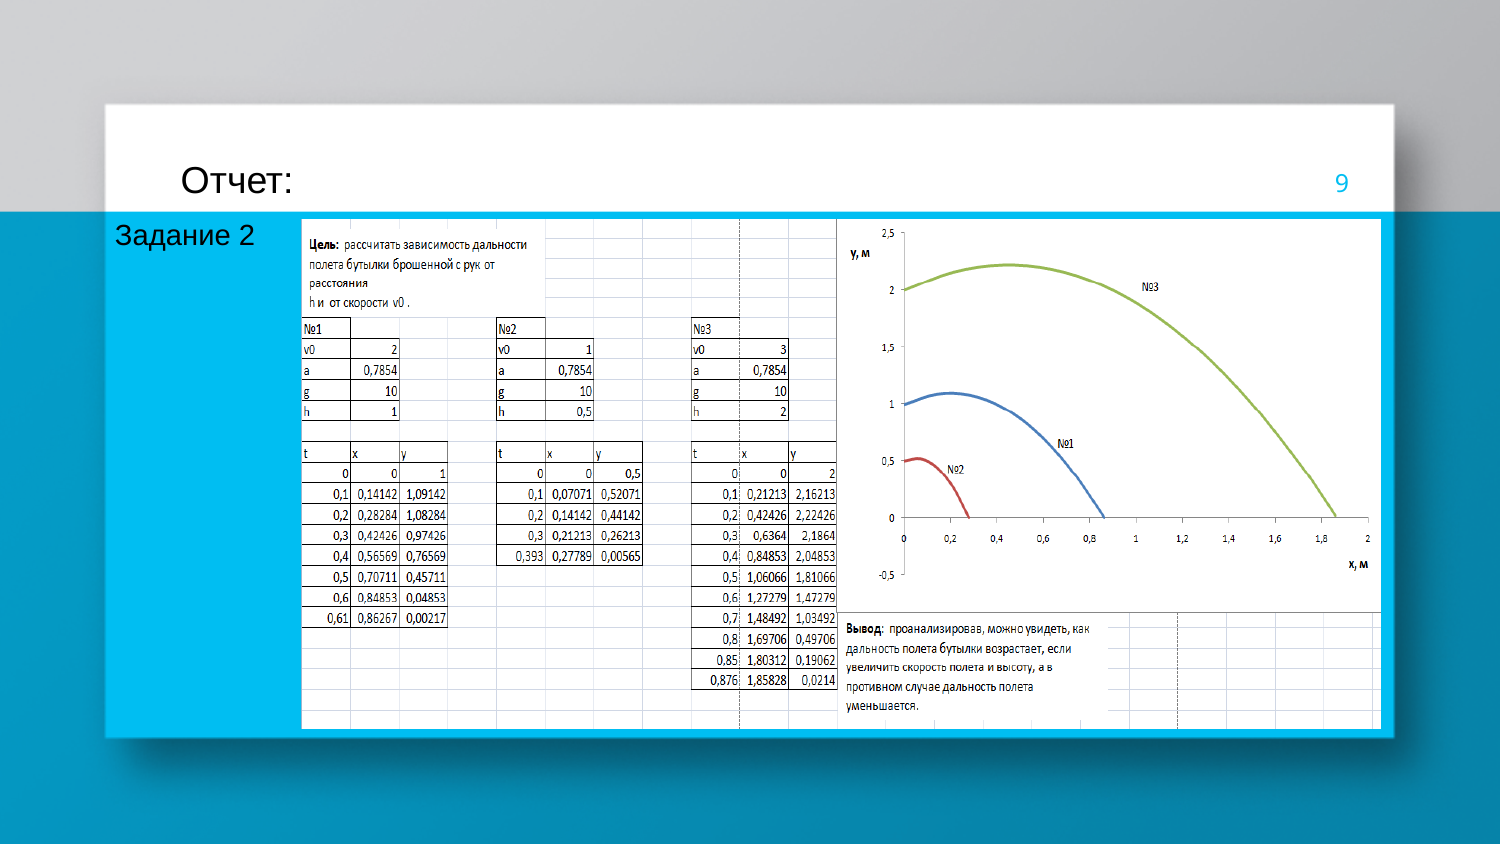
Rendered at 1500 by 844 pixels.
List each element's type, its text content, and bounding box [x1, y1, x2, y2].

slide_number 9 [1336, 106, 1364, 217]
picture [0, 0, 1500, 211]
text_box Задание 2 [100, 209, 302, 259]
picture [302, 220, 1380, 728]
text_box Отчет: [165, 106, 1336, 217]
